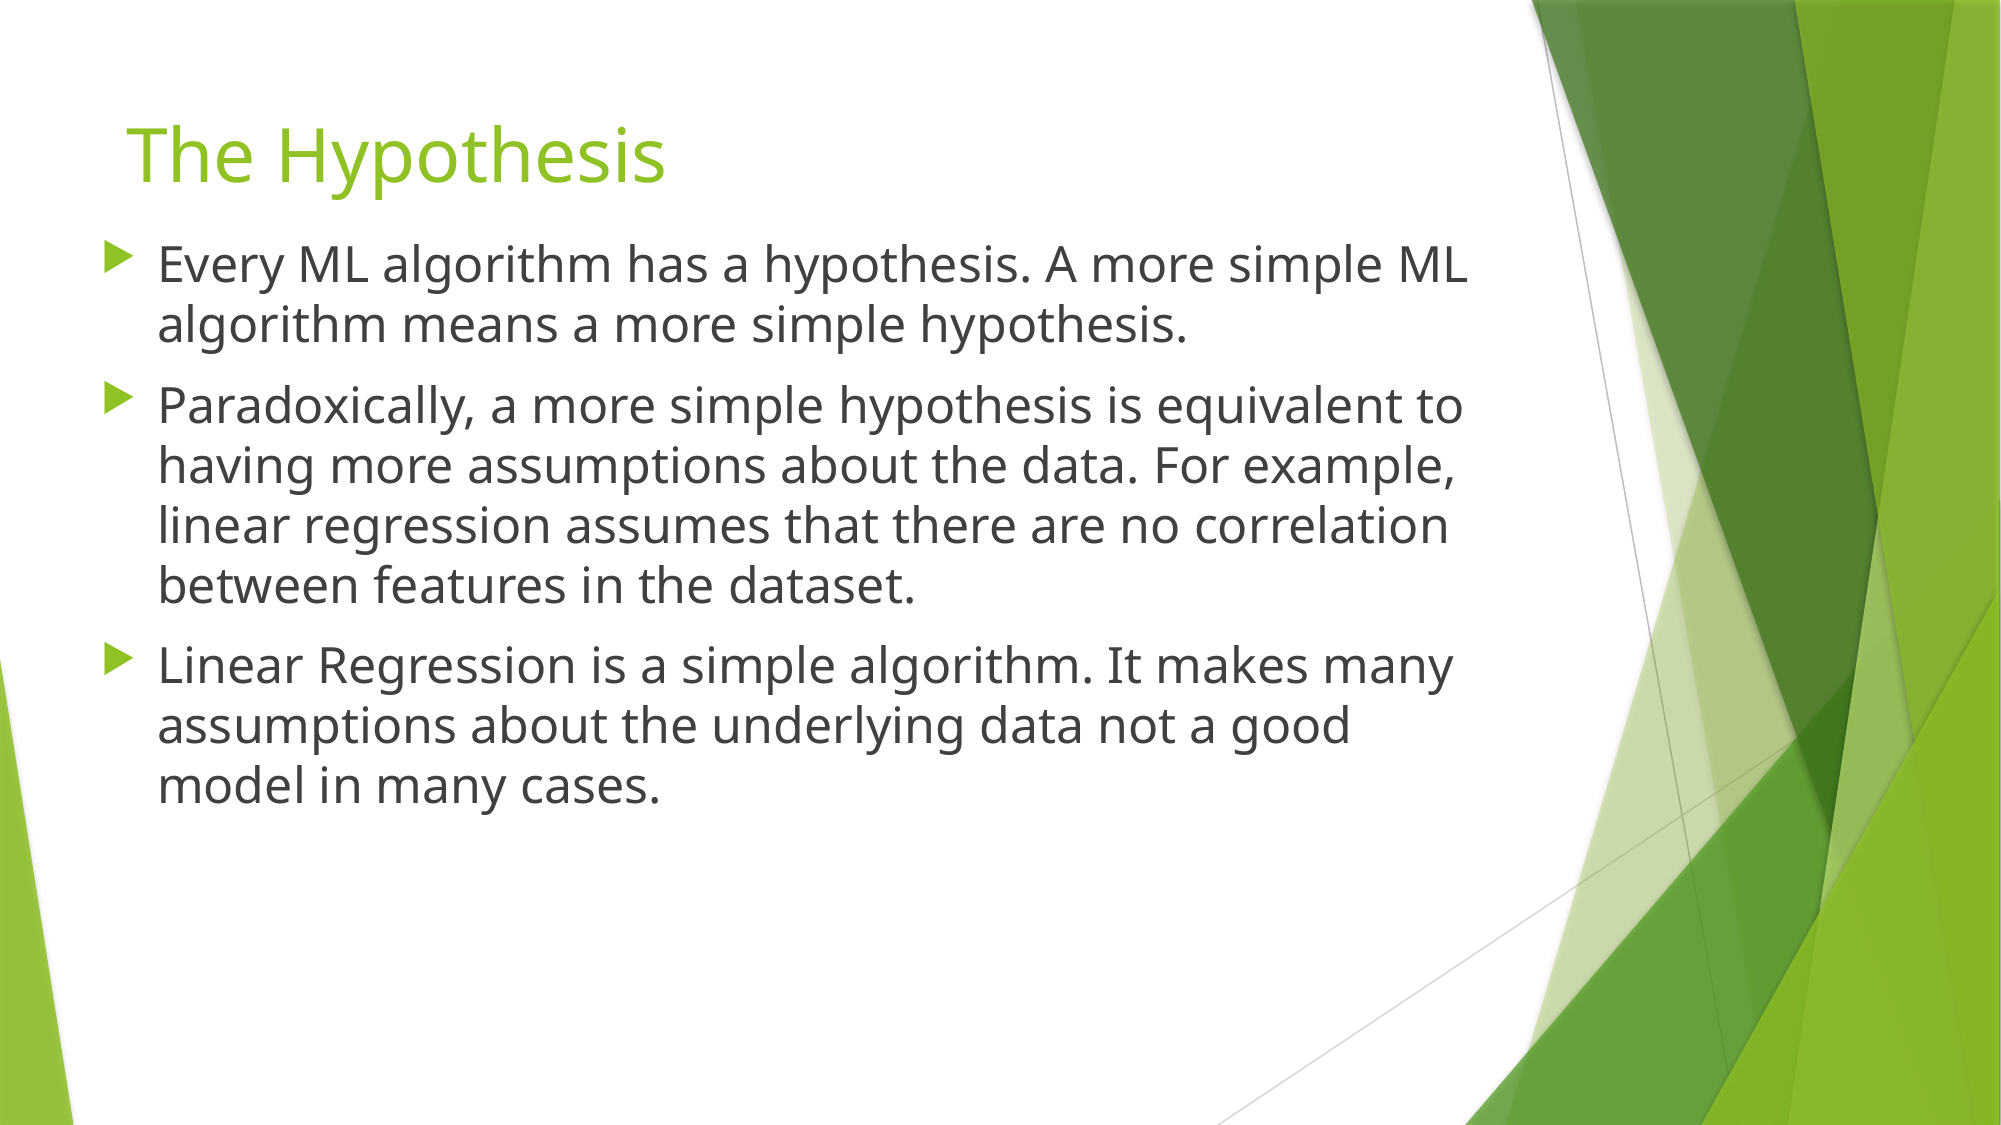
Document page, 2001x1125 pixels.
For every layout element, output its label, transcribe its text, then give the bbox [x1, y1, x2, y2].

list Every ML algorithm has a hypothesis. A more simple ML algorithm means a more simple hypothesis. Paradoxically, a more simple hypothesis is equivalent to having more assumptions about the data. For example, linear regression assumes that there are no correlation between features in the dataset. Linear Regression is a simple algorithm. It makes many assumptions about the underlying data not a good model in many cases. [85, 224, 1496, 1081]
title The Hypothesis [111, 99, 1522, 317]
